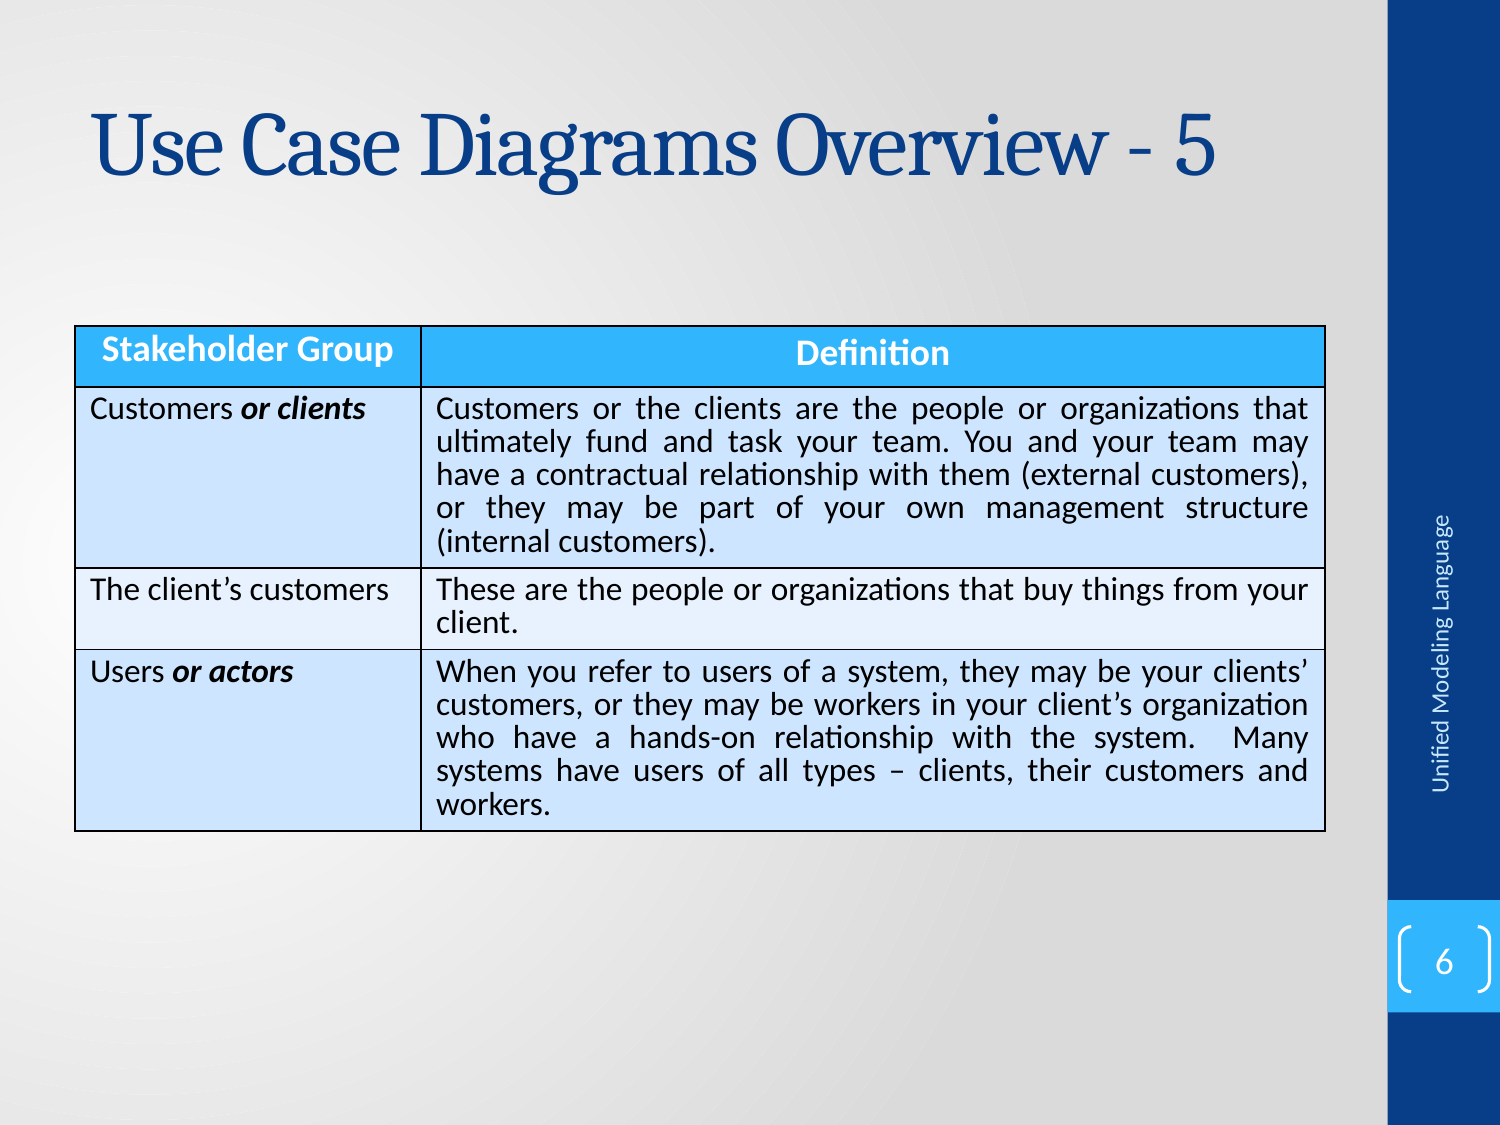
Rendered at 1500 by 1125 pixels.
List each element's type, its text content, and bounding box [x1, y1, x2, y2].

table_cell Users or actors [76, 650, 420, 830]
table_header Definition [422, 327, 1324, 386]
table_header Stakeholder Group [76, 327, 420, 386]
table_cell Customers or the clients are the people or organizations that ultimately fund and task your team. You and your team may have a contractual relationship with them (external customers), or they may be part of your own management structure (internal customers). [422, 388, 1324, 567]
table_cell When you refer to users of a system, they may be your clients’ customers, or they may be workers in your client’s organization who have a hands-on relationship with the system. Many systems have users of all types – clients, their customers and workers. [422, 650, 1324, 830]
table_cell These are the people or organizations that buy things from your client. [422, 569, 1324, 649]
table_cell The client’s customers [76, 569, 420, 649]
title Use Case Diagrams Overview - 5 [75, 45, 1325, 233]
footer Unified Modeling Language [1408, 500, 1469, 889]
slide_number 6 [1397, 925, 1492, 994]
table_cell Customers or clients [76, 388, 420, 567]
